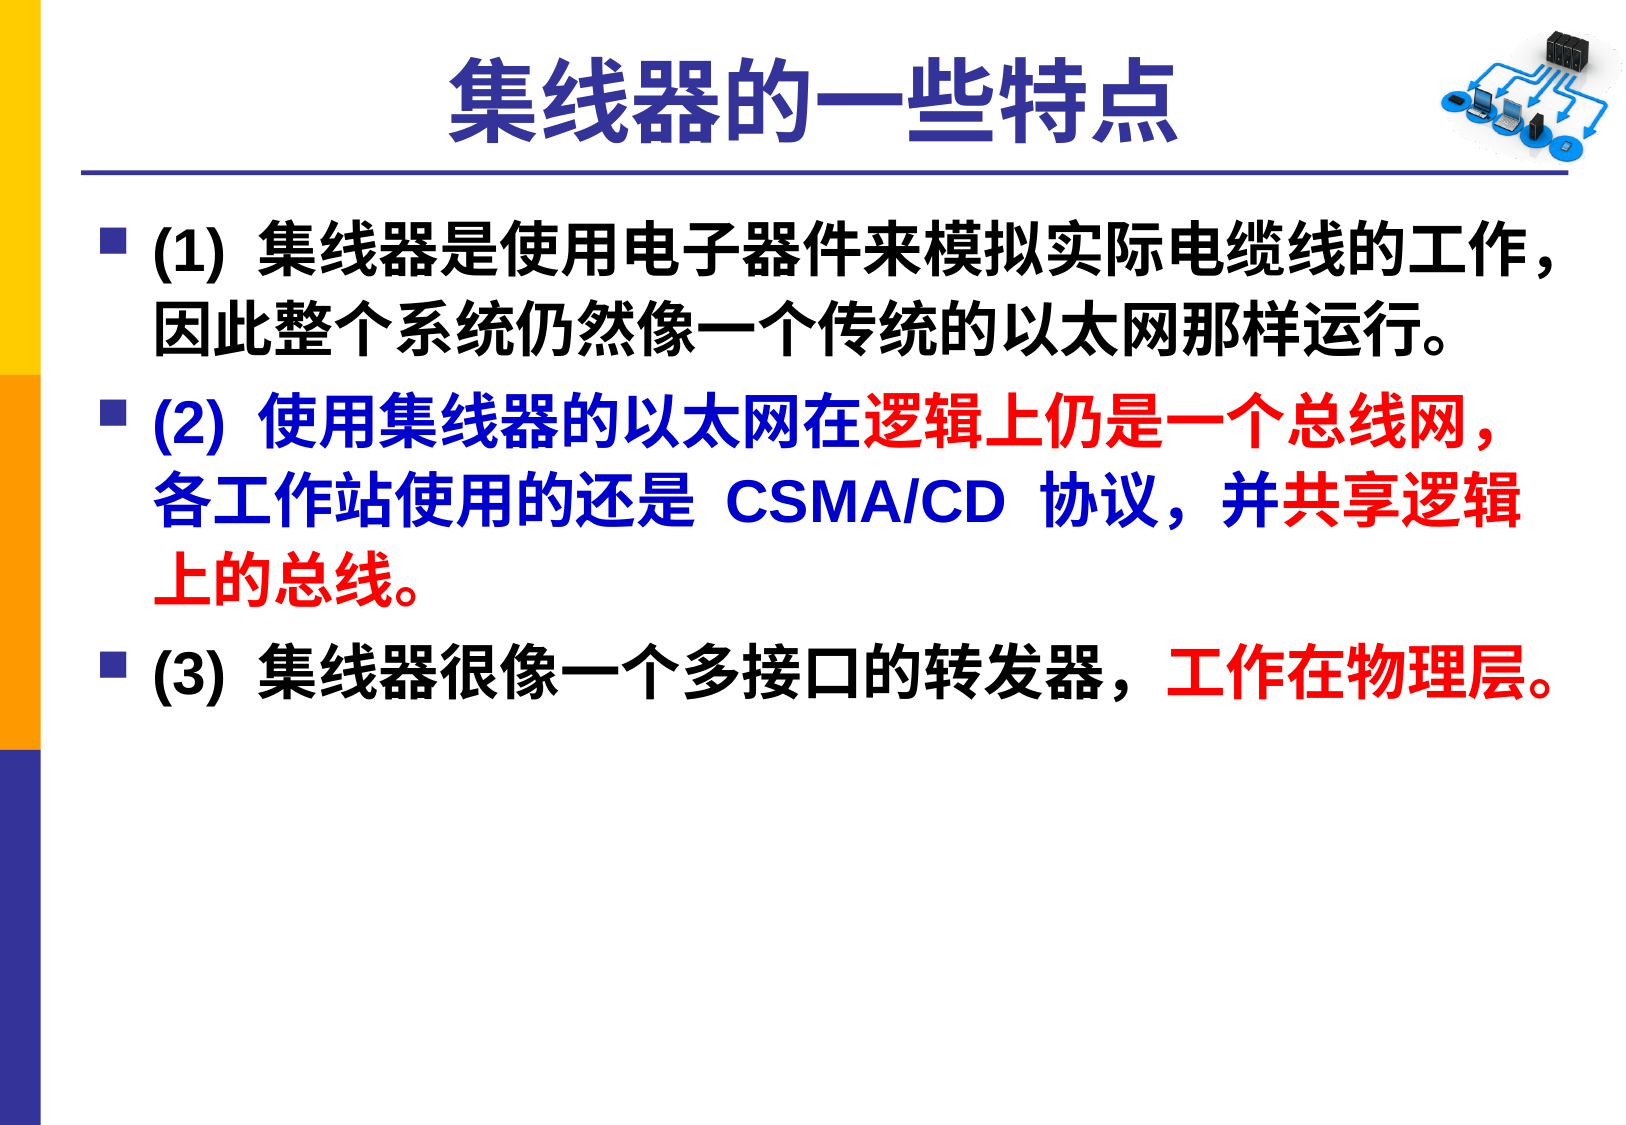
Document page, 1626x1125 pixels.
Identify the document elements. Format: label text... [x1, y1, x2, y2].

picture [1438, 30, 1624, 165]
list (1) 集线器是使用电子器件来模拟实际电缆线的工作，因此整个系统仍然像一个传统的以太网那样运行。 (2) 使用集线器的以太网在逻辑上仍是一个总线网，各工作站使用的还是 CSMA/CD 协议，并共享逻辑上的总线。 (3) 集线器很像一个多接口的转发器，工作在物理层。 [81, 196, 1569, 1006]
title 集线器的一些特点 [81, 30, 1569, 161]
